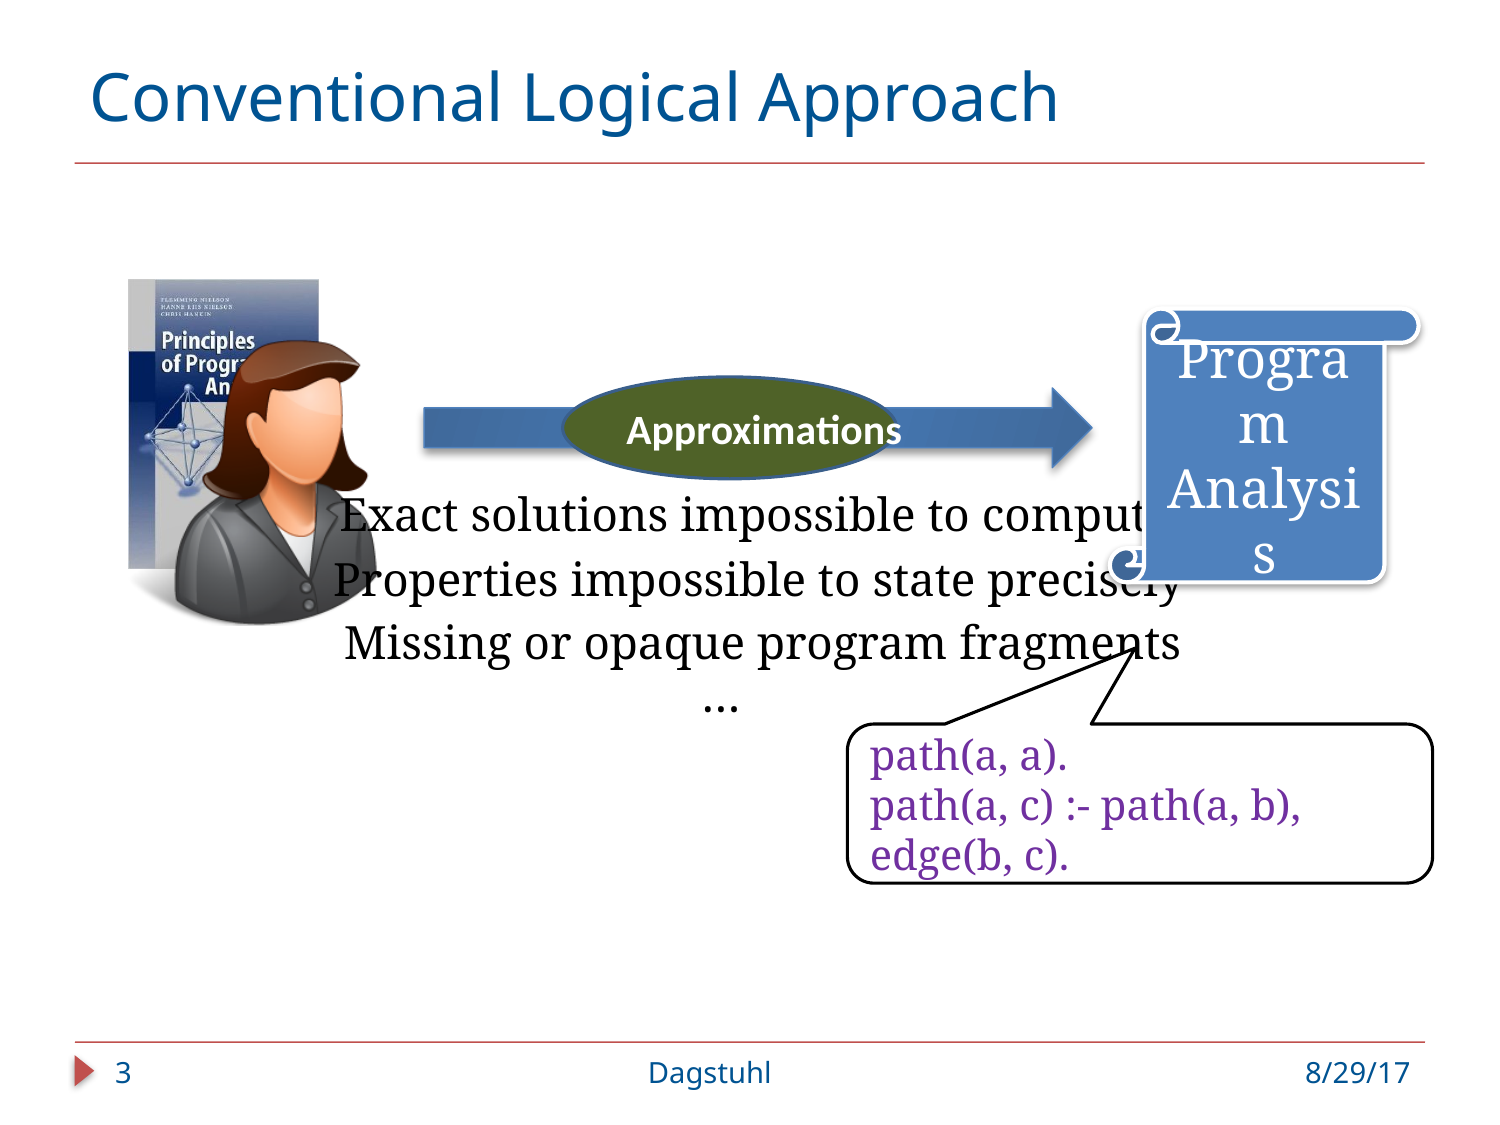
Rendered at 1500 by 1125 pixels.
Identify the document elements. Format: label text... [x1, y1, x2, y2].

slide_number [1050, 1046, 1426, 1107]
text_box Program Analysis [1107, 306, 1421, 585]
text_box Properties impossible to state precisely [412, 548, 1200, 613]
text_box [886, 387, 1093, 469]
title Conventional Logical Approach [75, 25, 1425, 165]
text_box … [526, 659, 916, 729]
text_box [423, 407, 573, 449]
text_box Exact solutions impossible to compute [412, 478, 1137, 548]
footer Dagstuhl [235, 1046, 1050, 1107]
picture [107, 279, 407, 626]
slide_number 3 [100, 1046, 235, 1107]
text_box Approximations [561, 375, 899, 478]
text_box Missing or opaque program fragments [328, 606, 1197, 676]
text_box path(a, a). path(a, c) :- path(a, b), edge(b, c). [845, 646, 1435, 885]
